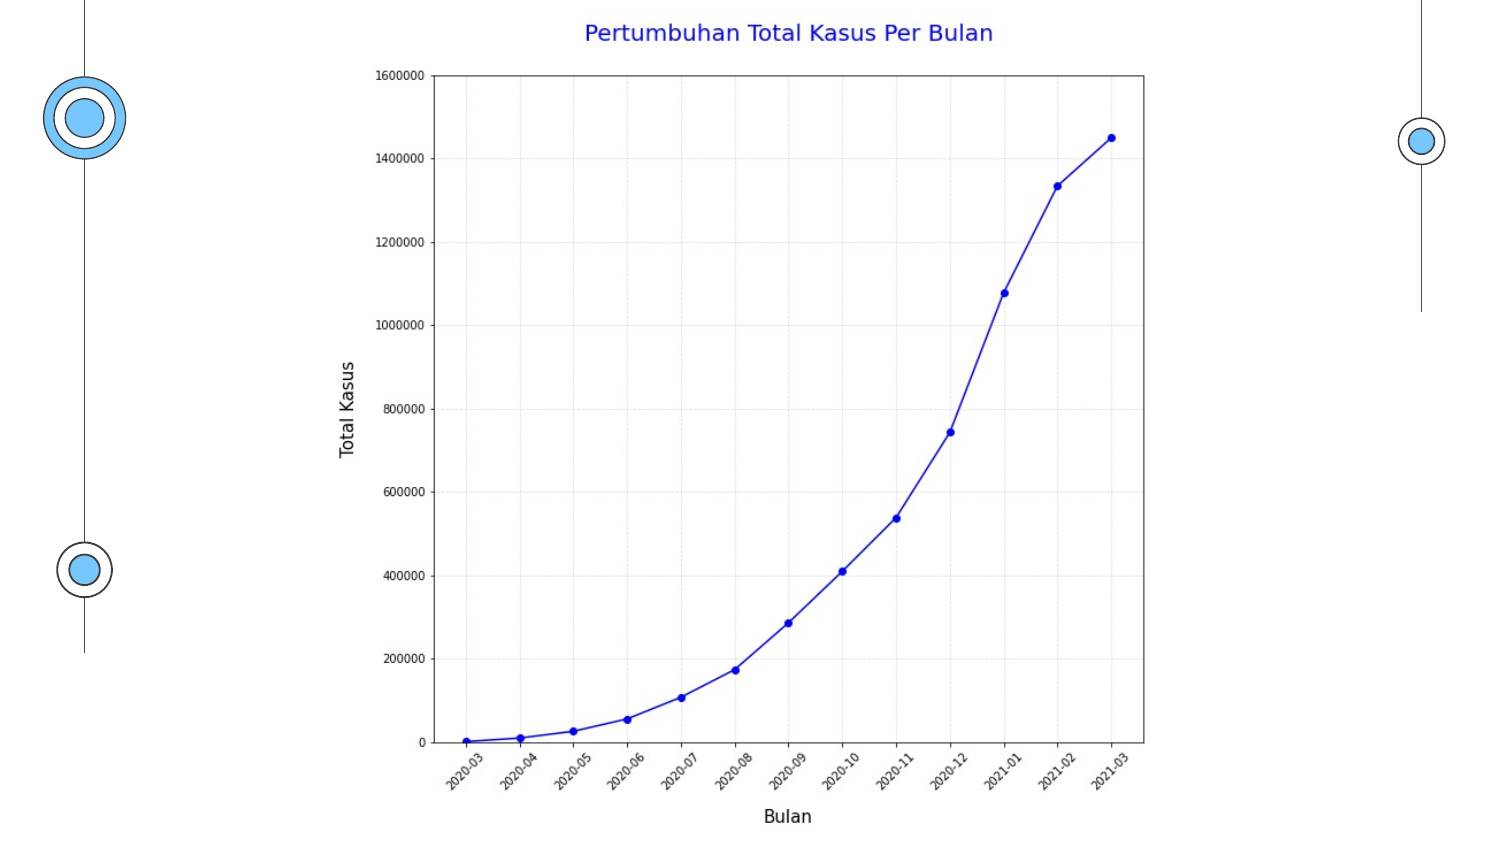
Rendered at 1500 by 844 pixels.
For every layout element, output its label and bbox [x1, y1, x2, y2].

picture [327, 10, 1156, 839]
